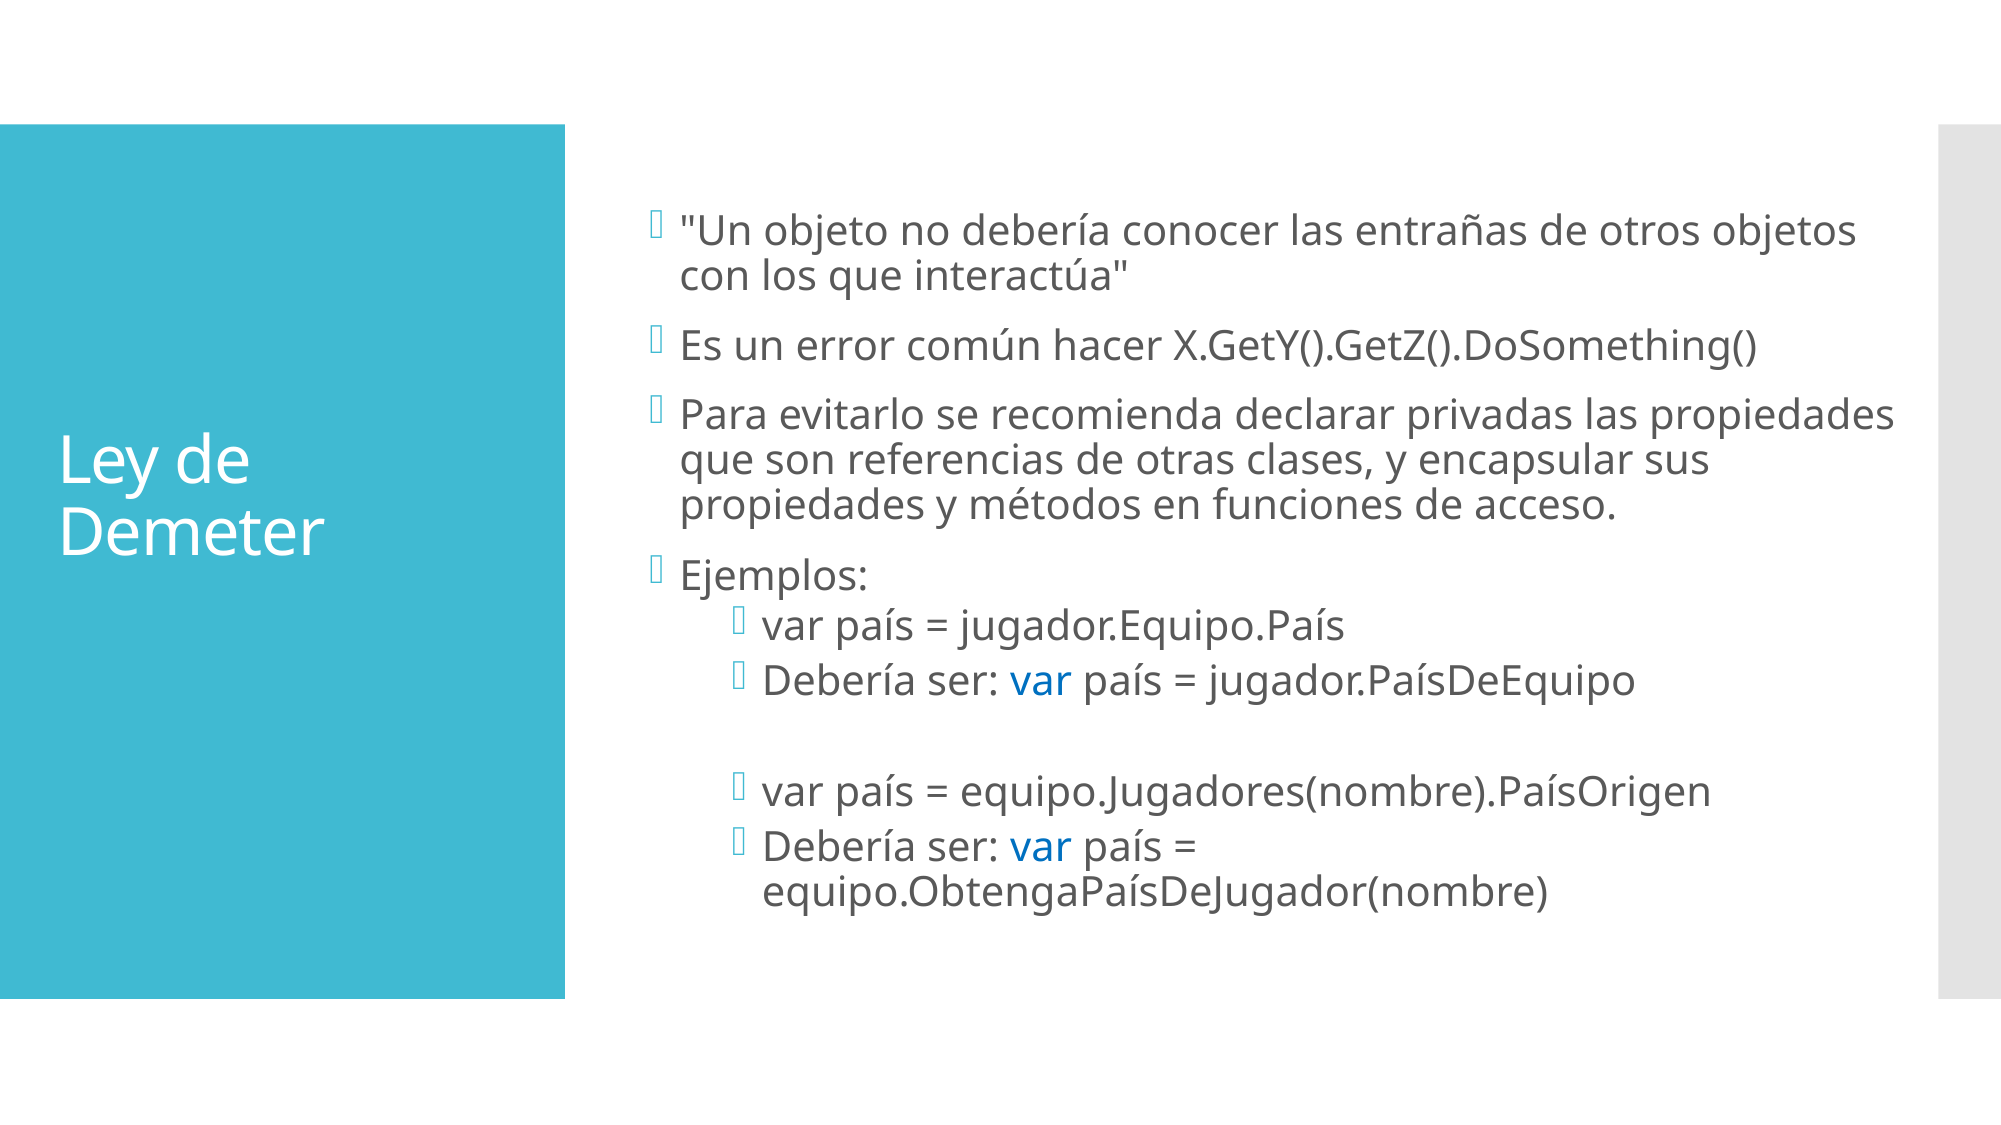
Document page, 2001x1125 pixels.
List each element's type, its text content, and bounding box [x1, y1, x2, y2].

title Ley de Demeter [41, 187, 507, 578]
list "Un objeto no debería conocer las entrañas de otros objetos con los que interactúa" Es un error común hacer X.GetY().GetZ().DoSomething() Para evitarlo se recomienda declarar privadas las propiedades que son referencias de otras clases, y encapsular sus propiedades y métodos en funciones de acceso. Ejemplos: var país = jugador.Equipo.País Debería ser: var país = jugador.PaísDeEquipo var país = equipo.Jugadores(nombre).PaísOrigen Debería ser: var país = equipo.ObtengaPaísDeJugador(nombre) [634, 142, 1931, 983]
